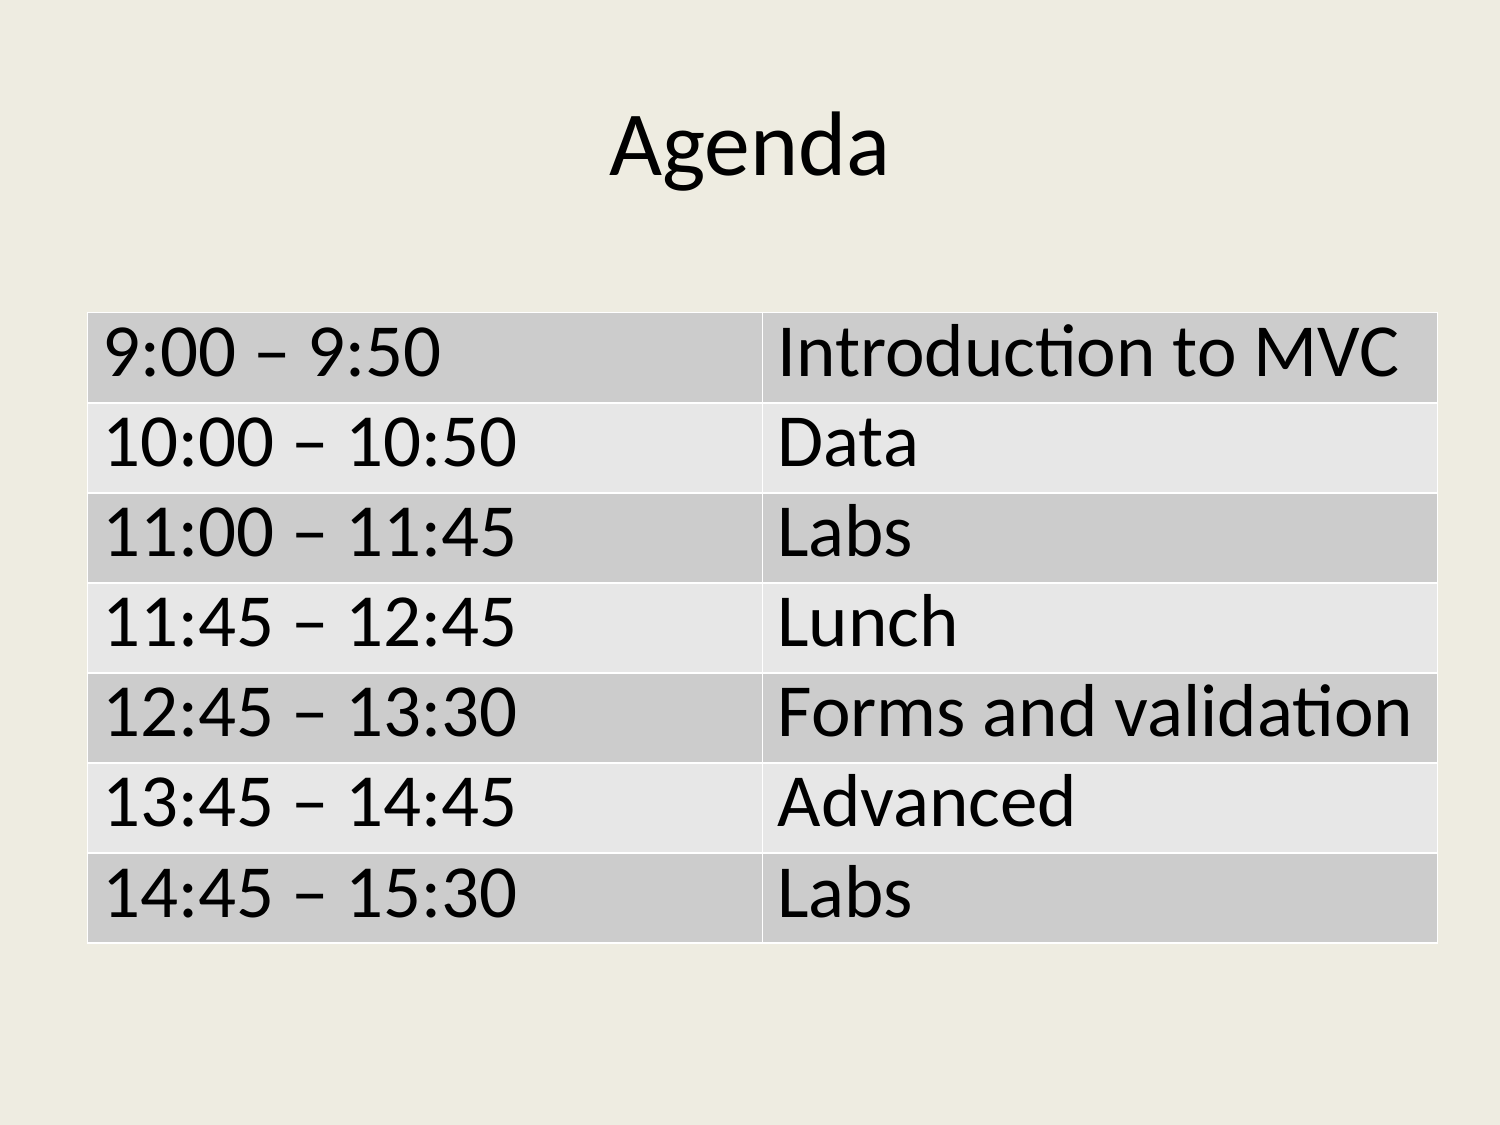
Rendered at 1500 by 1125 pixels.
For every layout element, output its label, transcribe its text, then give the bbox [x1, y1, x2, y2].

table_header 9:00 – 9:50 [88, 313, 762, 402]
table_cell 10:00 – 10:50 [88, 404, 762, 492]
title Agenda [75, 45, 1425, 233]
table_cell 11:45 – 12:45 [88, 584, 762, 672]
table_cell 11:00 – 11:45 [88, 494, 762, 582]
table_cell 14:45 – 15:30 [88, 854, 762, 942]
table_cell Labs [763, 494, 1437, 582]
table_cell 12:45 – 13:30 [88, 674, 762, 762]
table_cell Advanced [763, 764, 1437, 852]
table_header Introduction to MVC [763, 313, 1437, 402]
table_cell Lunch [763, 584, 1437, 672]
table_cell 13:45 – 14:45 [88, 764, 762, 852]
table_cell Data [763, 404, 1437, 492]
table_cell Labs [763, 854, 1437, 942]
table_cell Forms and validation [763, 674, 1437, 762]
